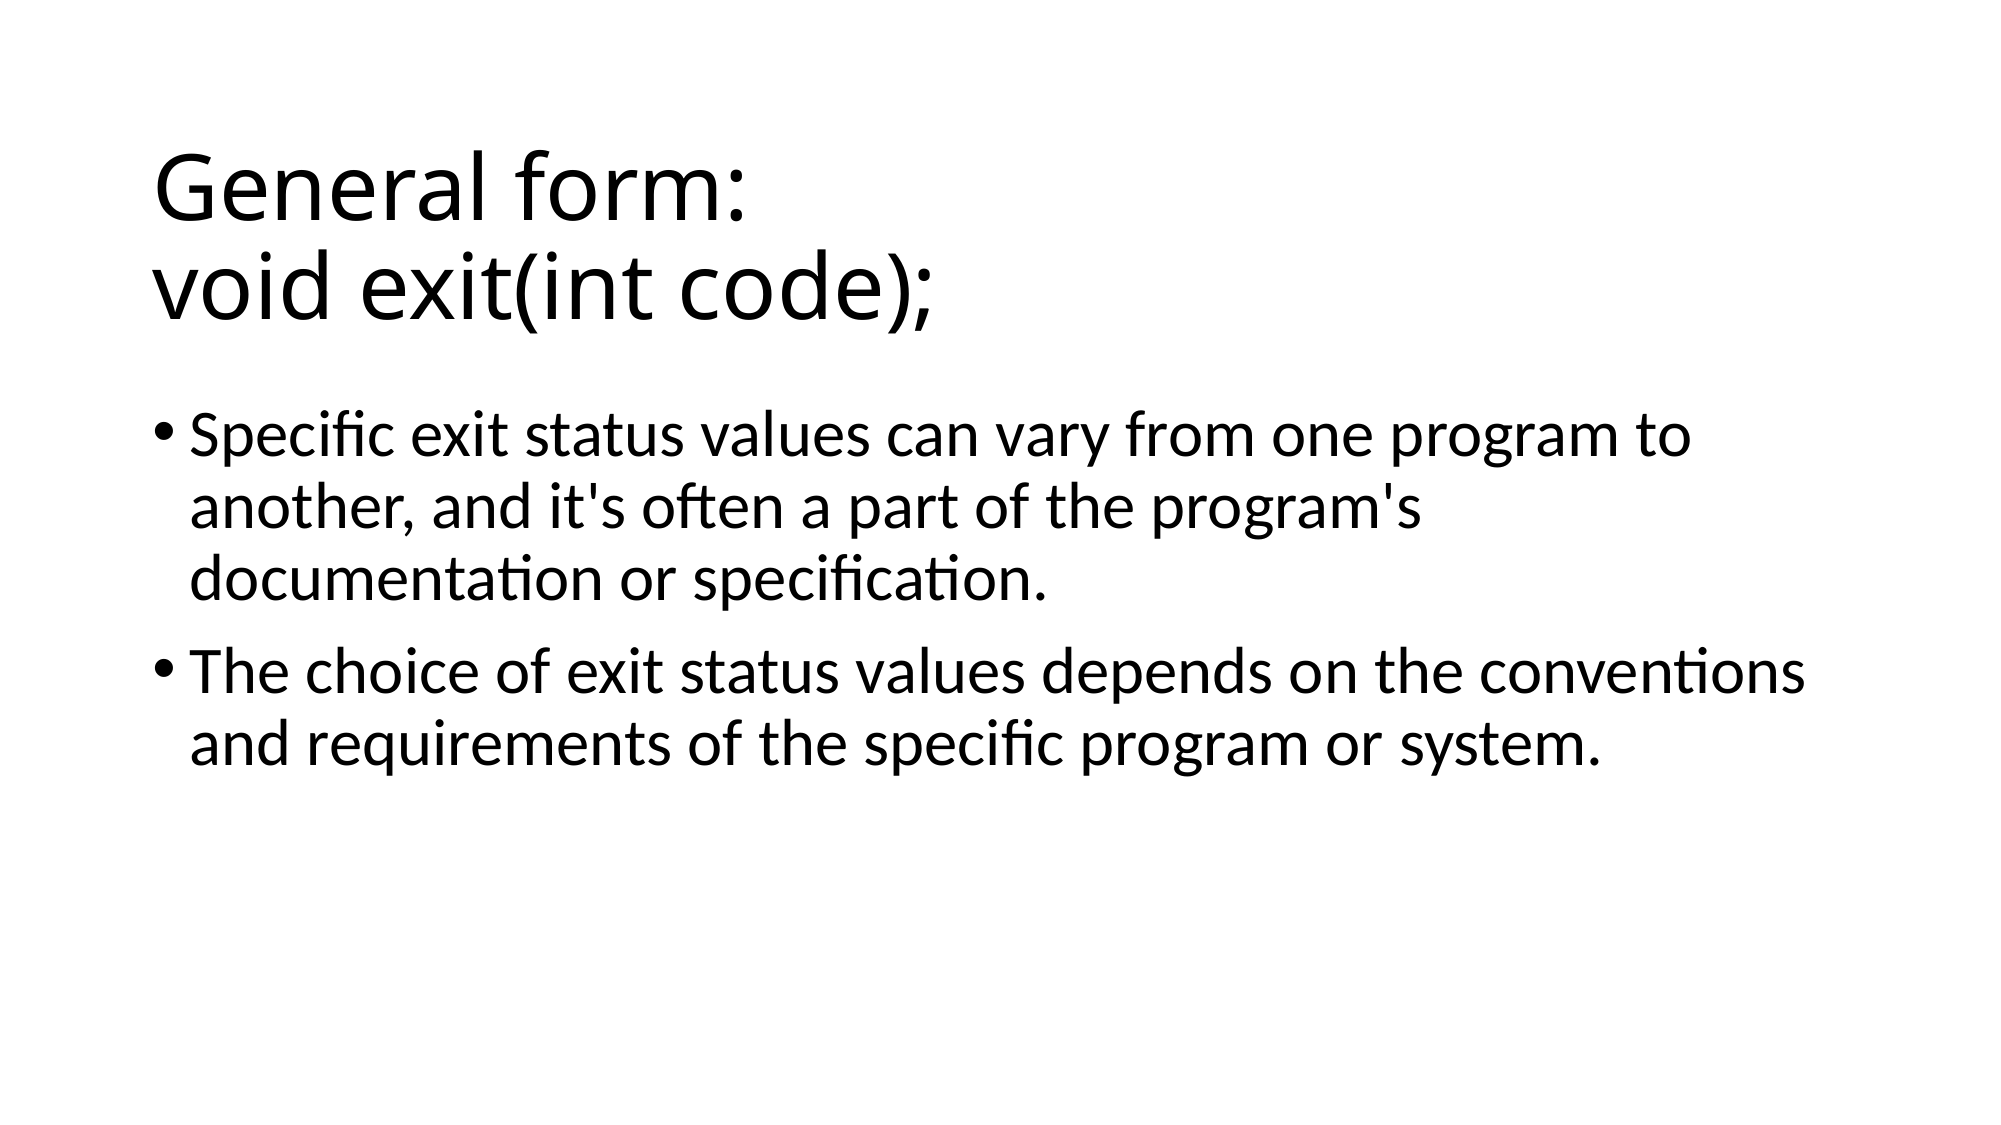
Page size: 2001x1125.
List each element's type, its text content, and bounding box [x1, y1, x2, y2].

list Specific exit status values can vary from one program to another, and it's often a part of the program's documentation or specification. The choice of exit status values depends on the conventions and requirements of the specific program or system. [137, 391, 1863, 1014]
title General form: void exit(int code); [137, 59, 1863, 391]
